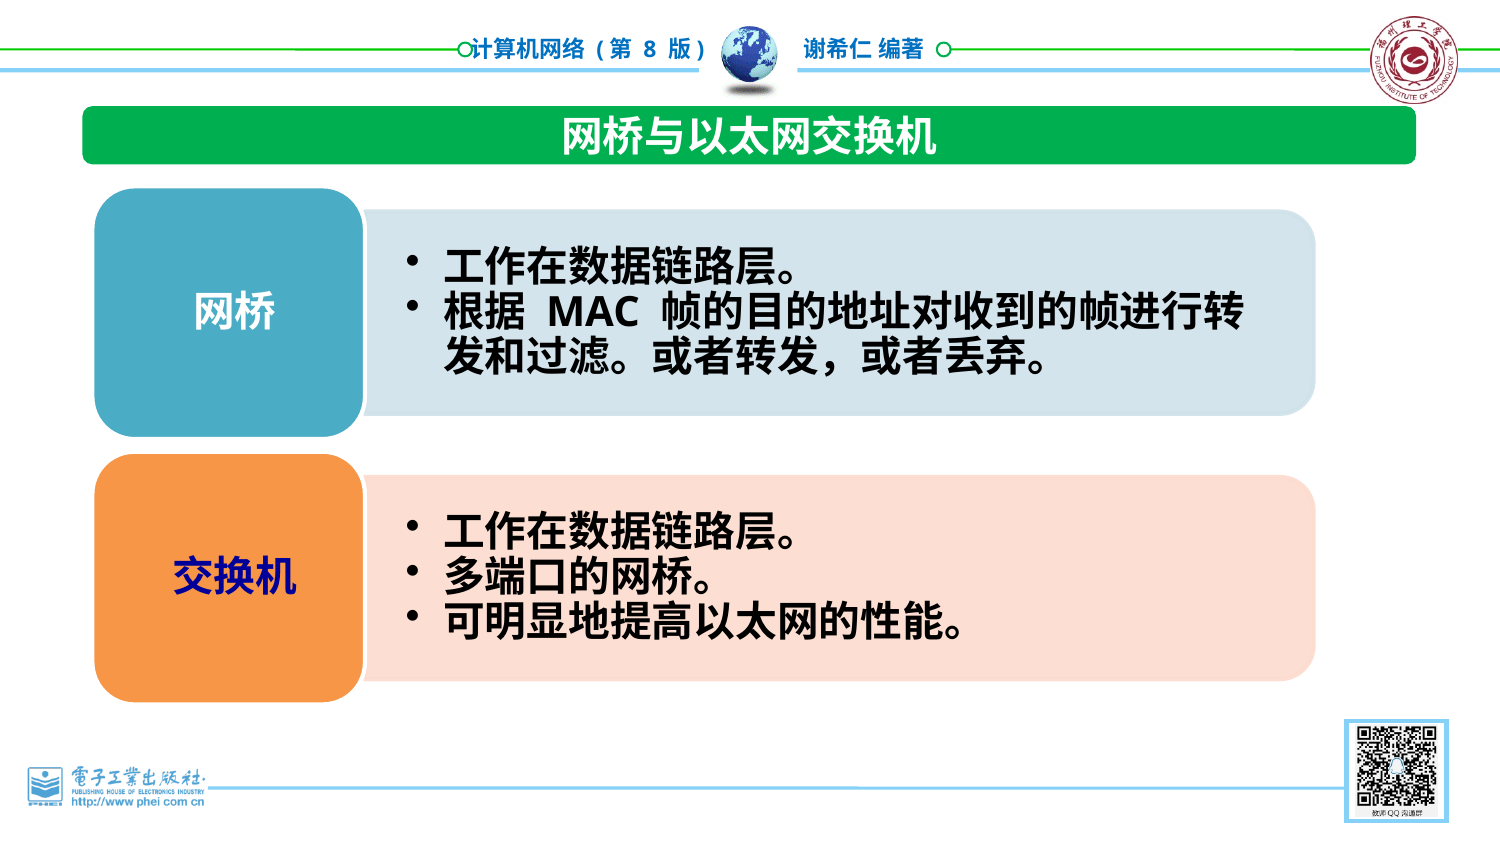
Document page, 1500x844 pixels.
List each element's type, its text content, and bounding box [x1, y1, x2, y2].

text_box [30, 186, 1376, 705]
picture [1370, 16, 1458, 104]
text_box 网桥与以太网交换机 [546, 102, 952, 168]
text_box [952, 106, 1417, 165]
picture [23, 764, 208, 809]
picture [1355, 724, 1438, 817]
picture [719, 24, 779, 100]
text_box [82, 106, 546, 165]
